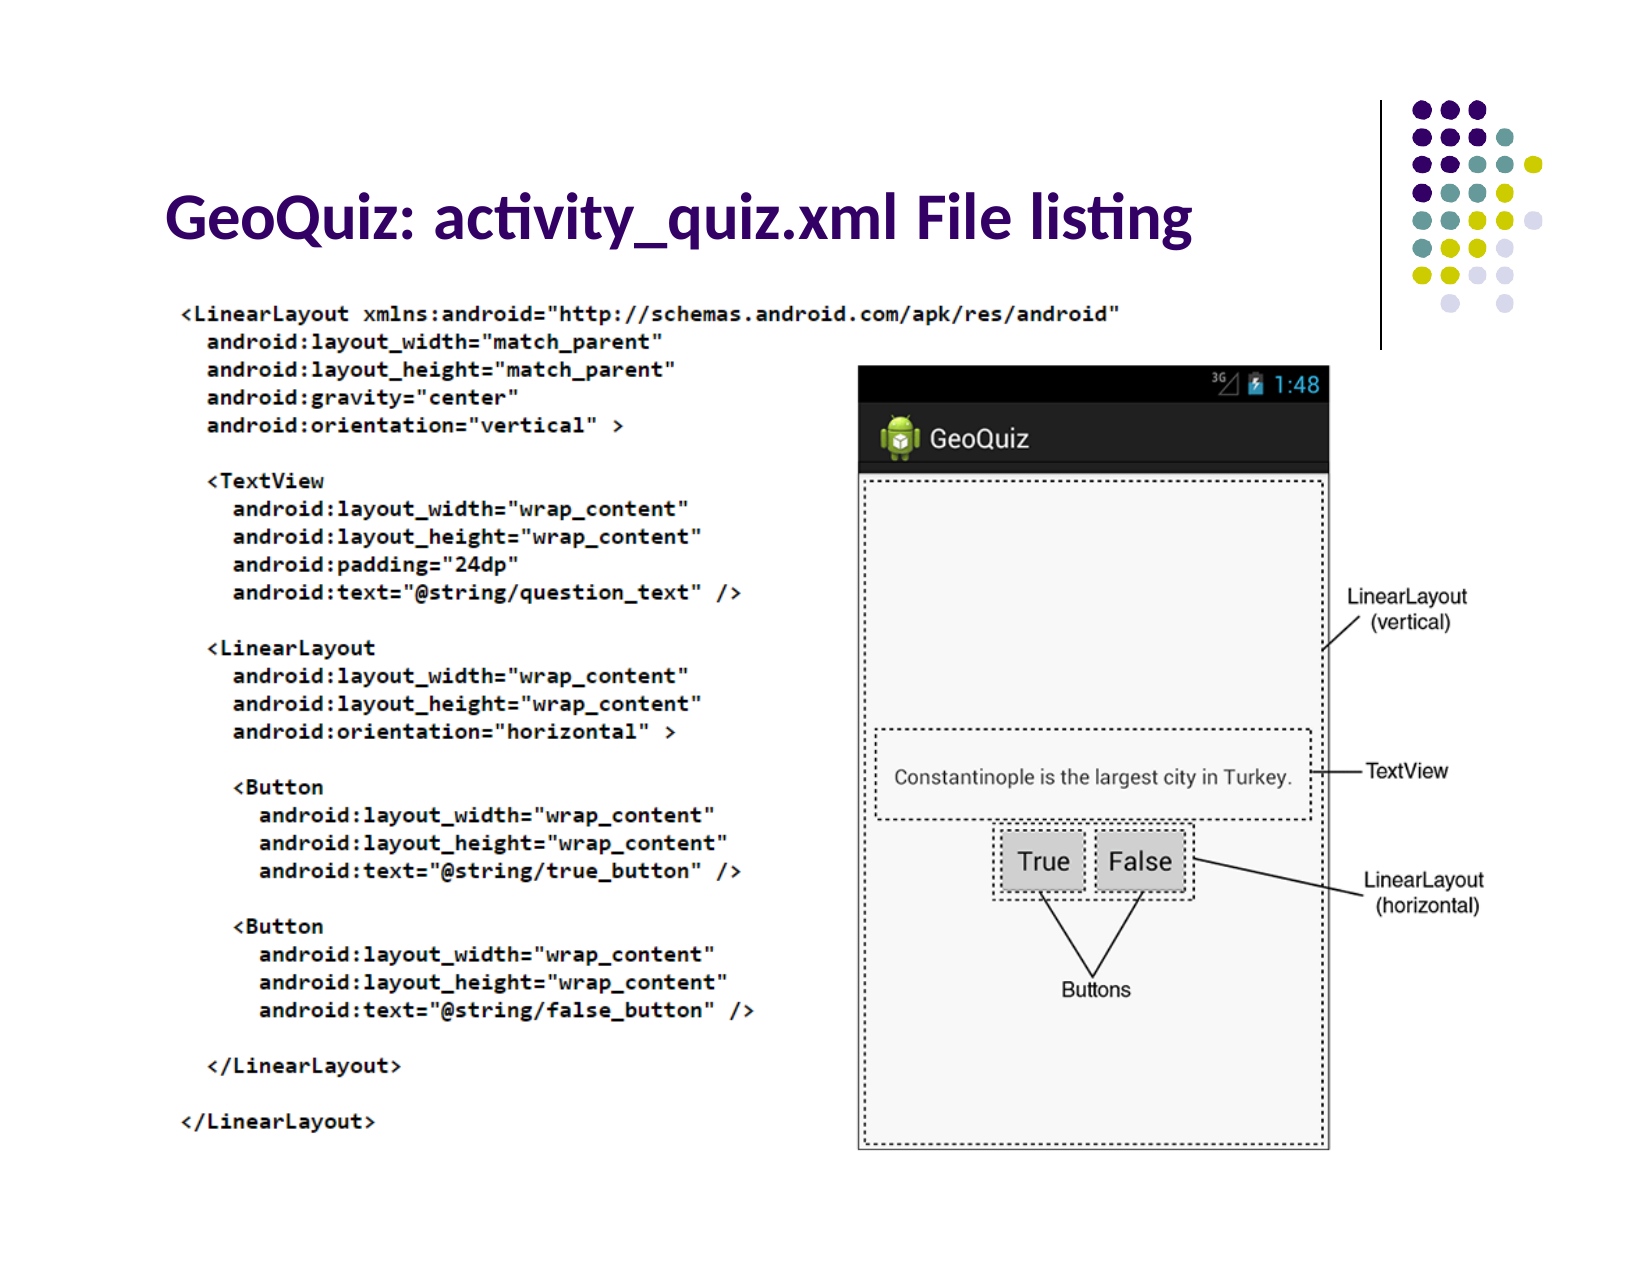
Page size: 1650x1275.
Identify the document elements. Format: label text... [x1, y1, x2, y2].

text_box [849, 359, 1488, 1158]
picture [1412, 100, 1543, 313]
text_box [174, 299, 1121, 1141]
title GeoQuiz: activity_quiz.xml File listing [162, 152, 1488, 386]
